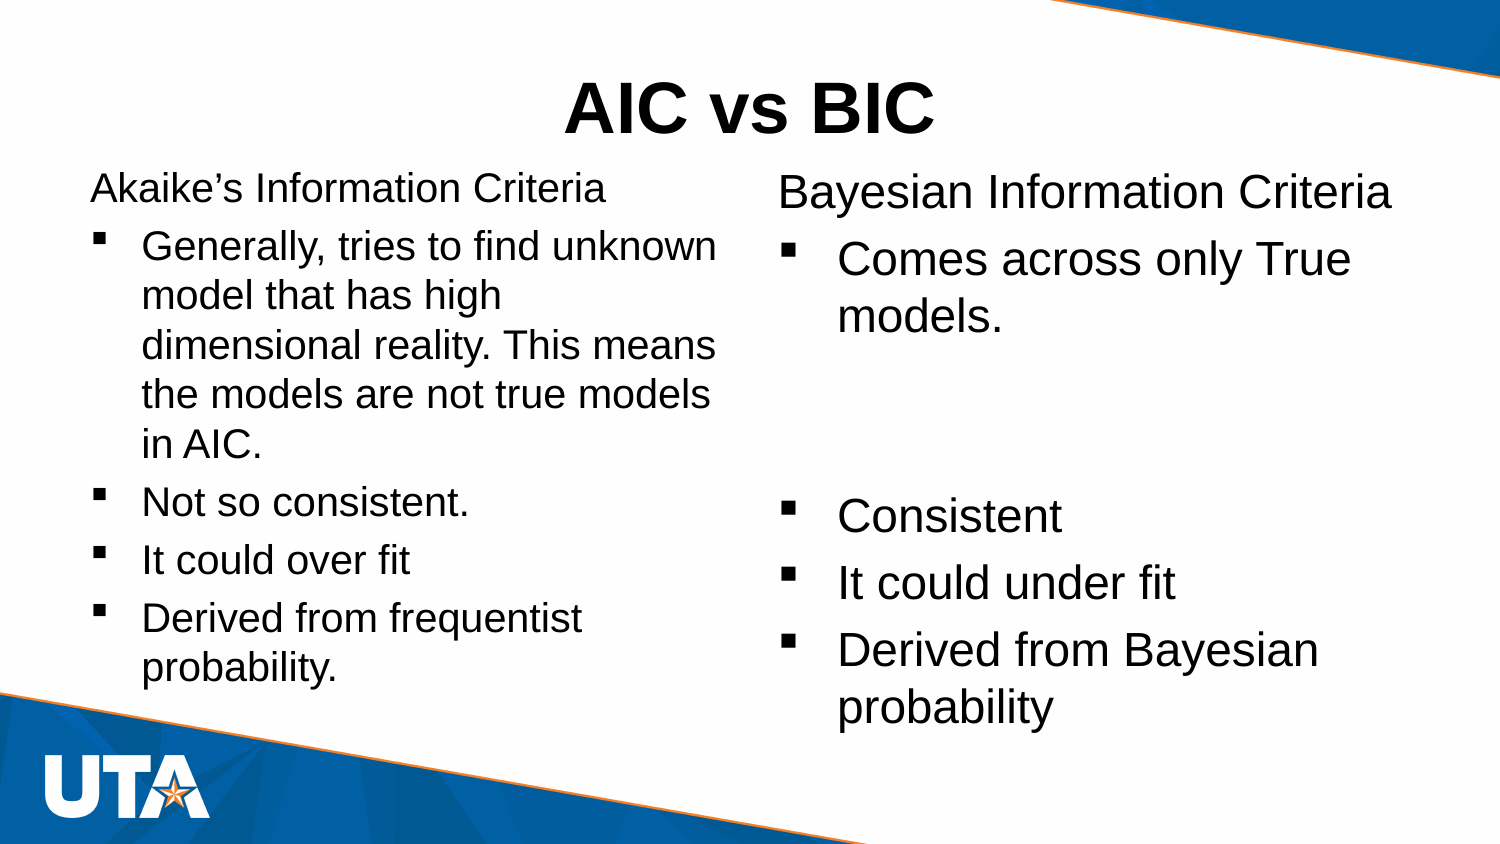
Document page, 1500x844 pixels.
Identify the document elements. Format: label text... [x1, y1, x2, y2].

list Bayesian Information Criteria Comes across only True models. Consistent It could under fit Derived from Bayesian probability [762, 153, 1425, 754]
picture [0, 0, 1500, 844]
list Akaike’s Information Criteria Generally, tries to find unknown model that has high dimensional reality. This means the models are not true models in AIC. Not so consistent. It could over fit Derived from frequentist probability. [75, 153, 738, 754]
title AIC vs BIC [75, 33, 1425, 175]
